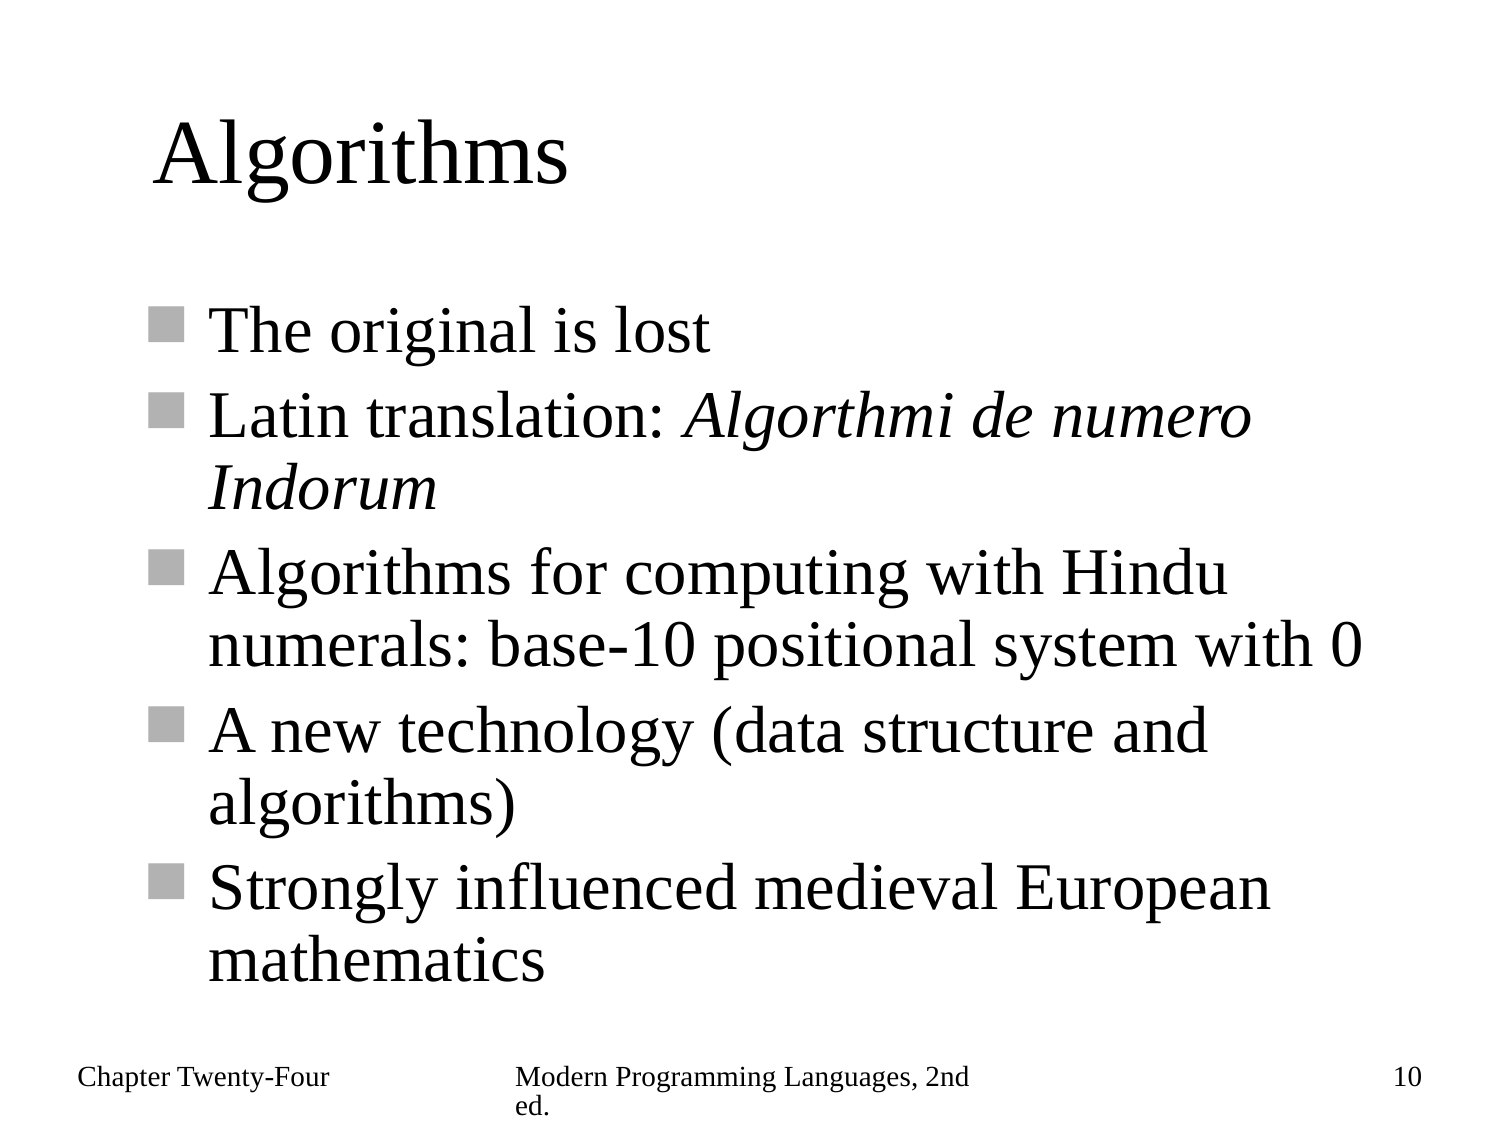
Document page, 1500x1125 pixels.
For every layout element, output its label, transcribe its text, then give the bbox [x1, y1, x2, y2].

footer Modern Programming Languages, 2nd ed. [499, 1036, 1001, 1113]
slide_number Chapter Twenty-Four [62, 1036, 401, 1113]
list The original is lost Latin translation: Algorthmi de numero Indorum Algorithms for computing with Hindu numerals: base-10 positional system with 0 A new technology (data structure and algorithms) Strongly influenced medieval European mathematics [137, 287, 1413, 1038]
slide_number 10 [1124, 1036, 1438, 1113]
title Algorithms [137, 56, 1413, 238]
